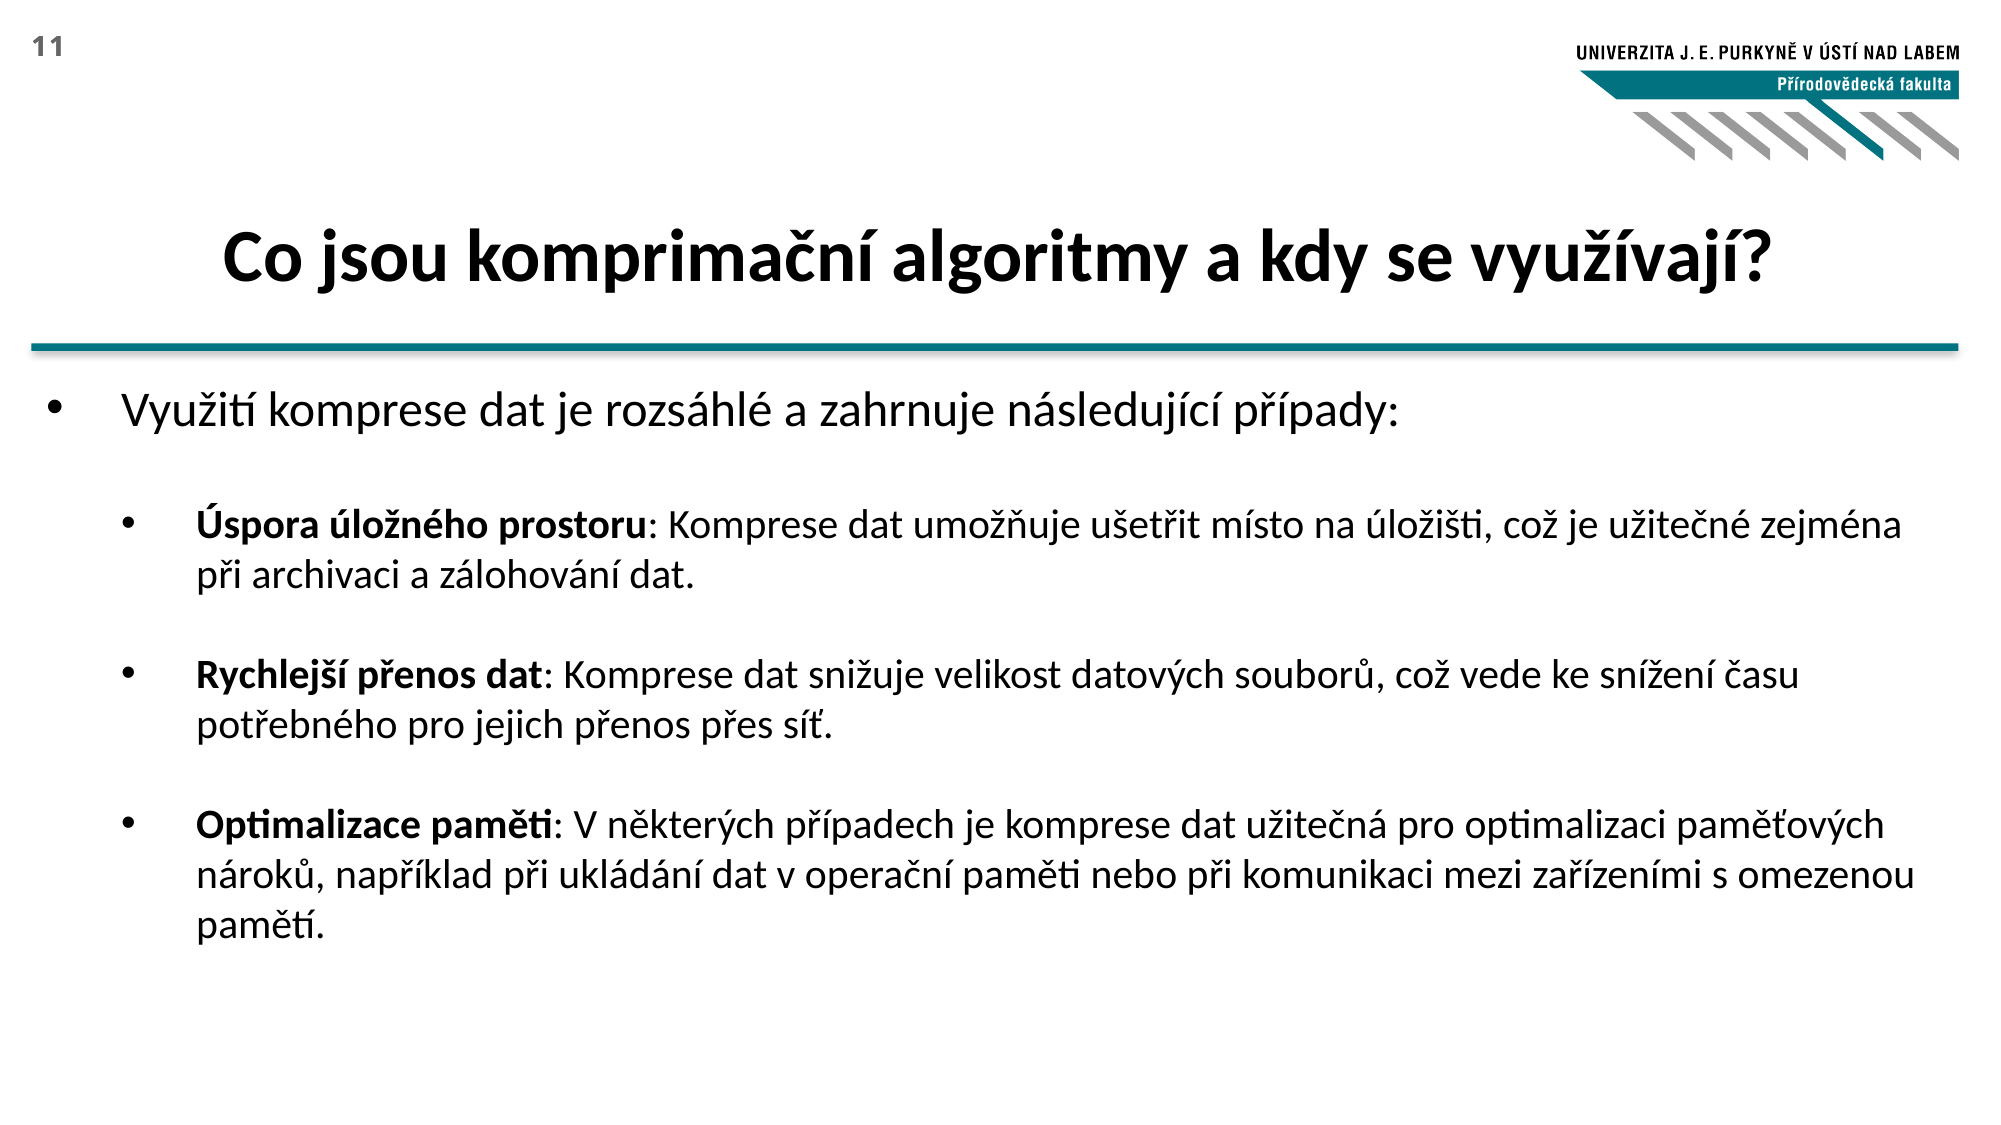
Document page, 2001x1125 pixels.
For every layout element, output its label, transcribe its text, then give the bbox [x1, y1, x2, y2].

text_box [31, 206, 1965, 455]
picture [1577, 42, 1959, 161]
text_box 11 [31, 31, 79, 67]
text_box Využití komprese dat je rozsáhlé a zahrnuje následující případy: Úspora úložného prostoru: Komprese dat umožňuje ušetřit místo na úložišti, což je užitečné zejména při archivaci a zálohování dat. Rychlejší přenos dat: Komprese dat snižuje velikost datových souborů, což vede ke snížení času potřebného pro jejich přenos přes síť. Optimalizace paměti: V některých případech je komprese dat užitečná pro optimalizaci paměťových nároků, například při ukládání dat v operační paměti nebo při komunikaci mezi zařízeními s omezenou pamětí. [31, 455, 1959, 955]
